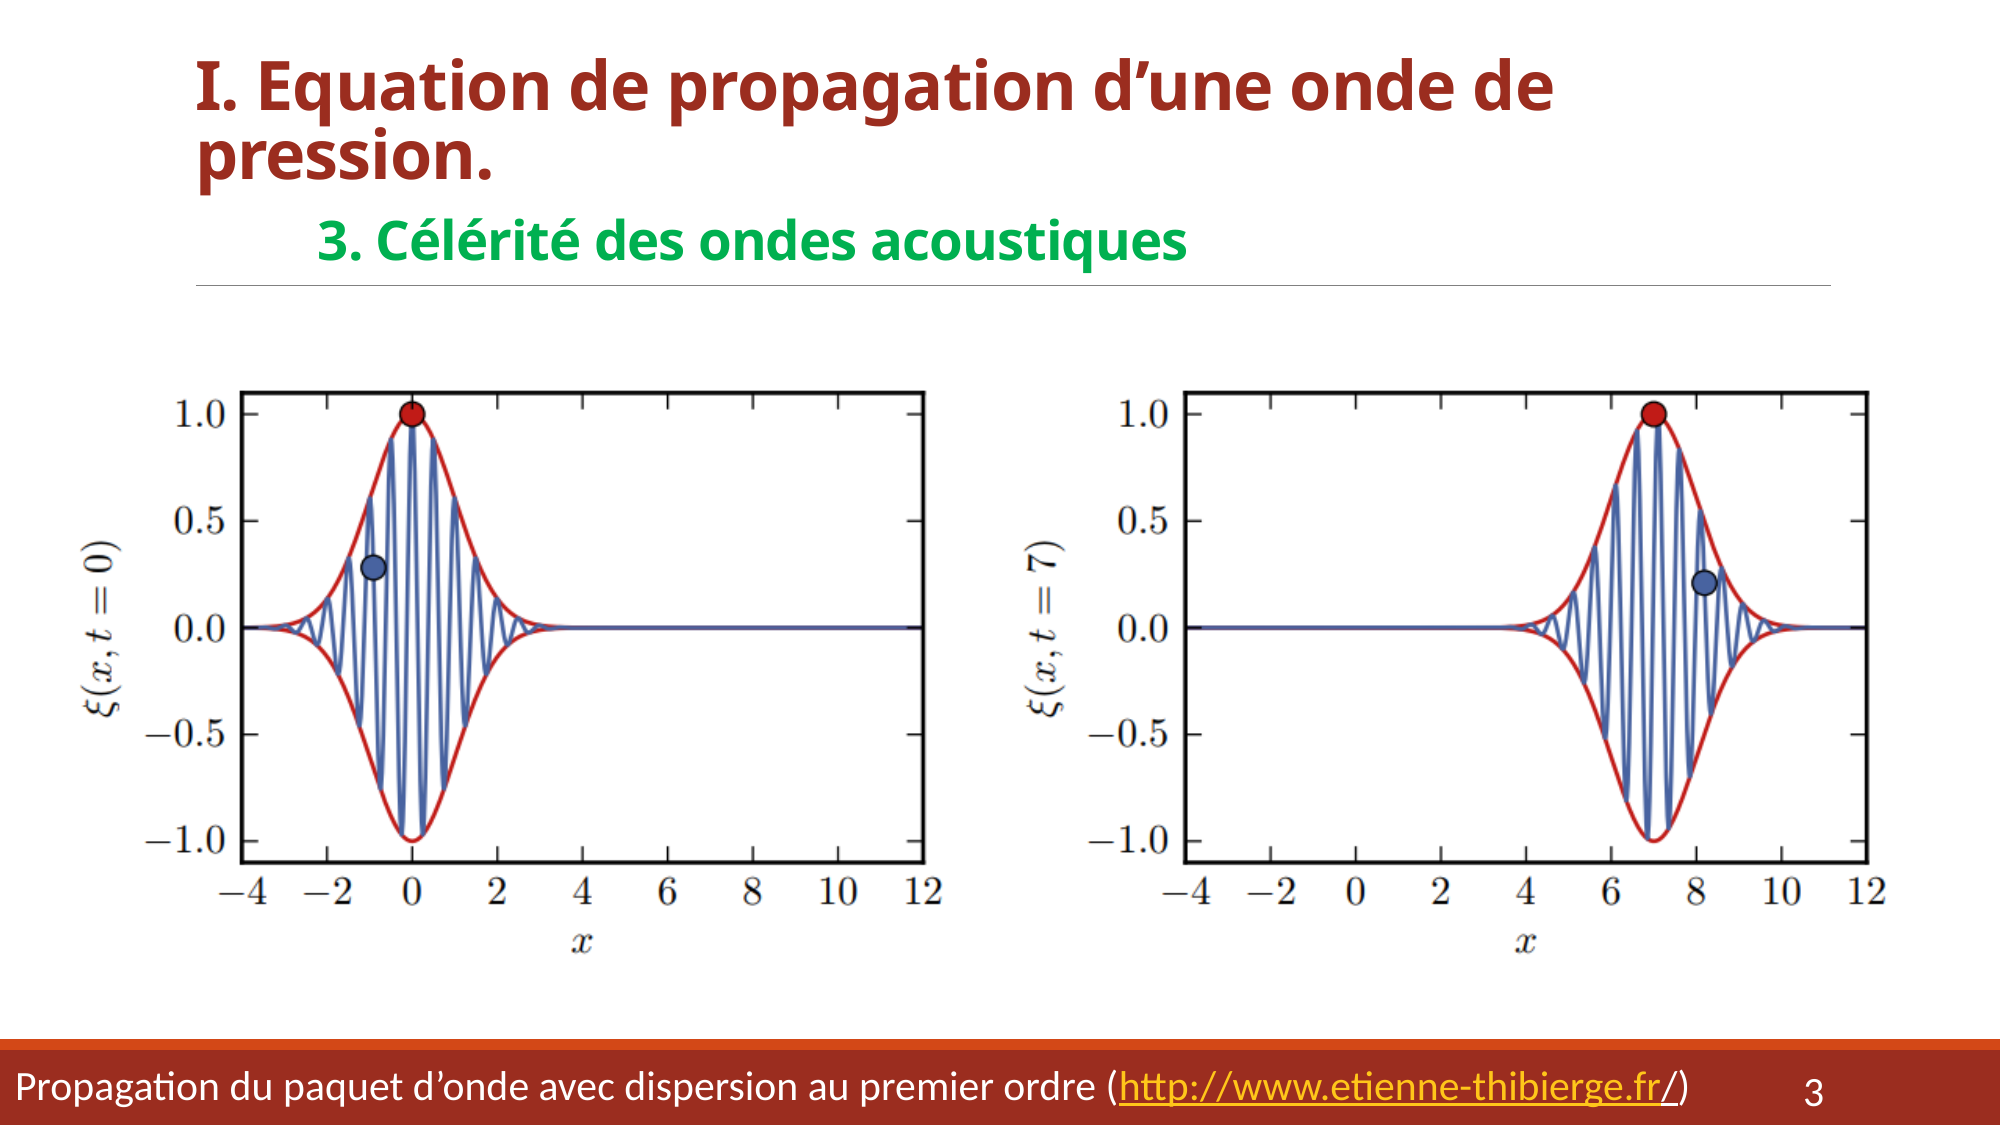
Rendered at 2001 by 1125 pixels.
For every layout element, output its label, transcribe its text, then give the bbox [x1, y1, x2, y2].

picture [68, 319, 1912, 981]
list Propagation du paquet d’onde avec dispersion au premier ordre (http://www.etienne-thibierge.fr/) [0, 1056, 1771, 1125]
title I. Equation de propagation d’une onde de pression. 3. Célérité des ondes acoustiques [180, 47, 1830, 285]
slide_number 3 [1624, 1059, 1840, 1120]
